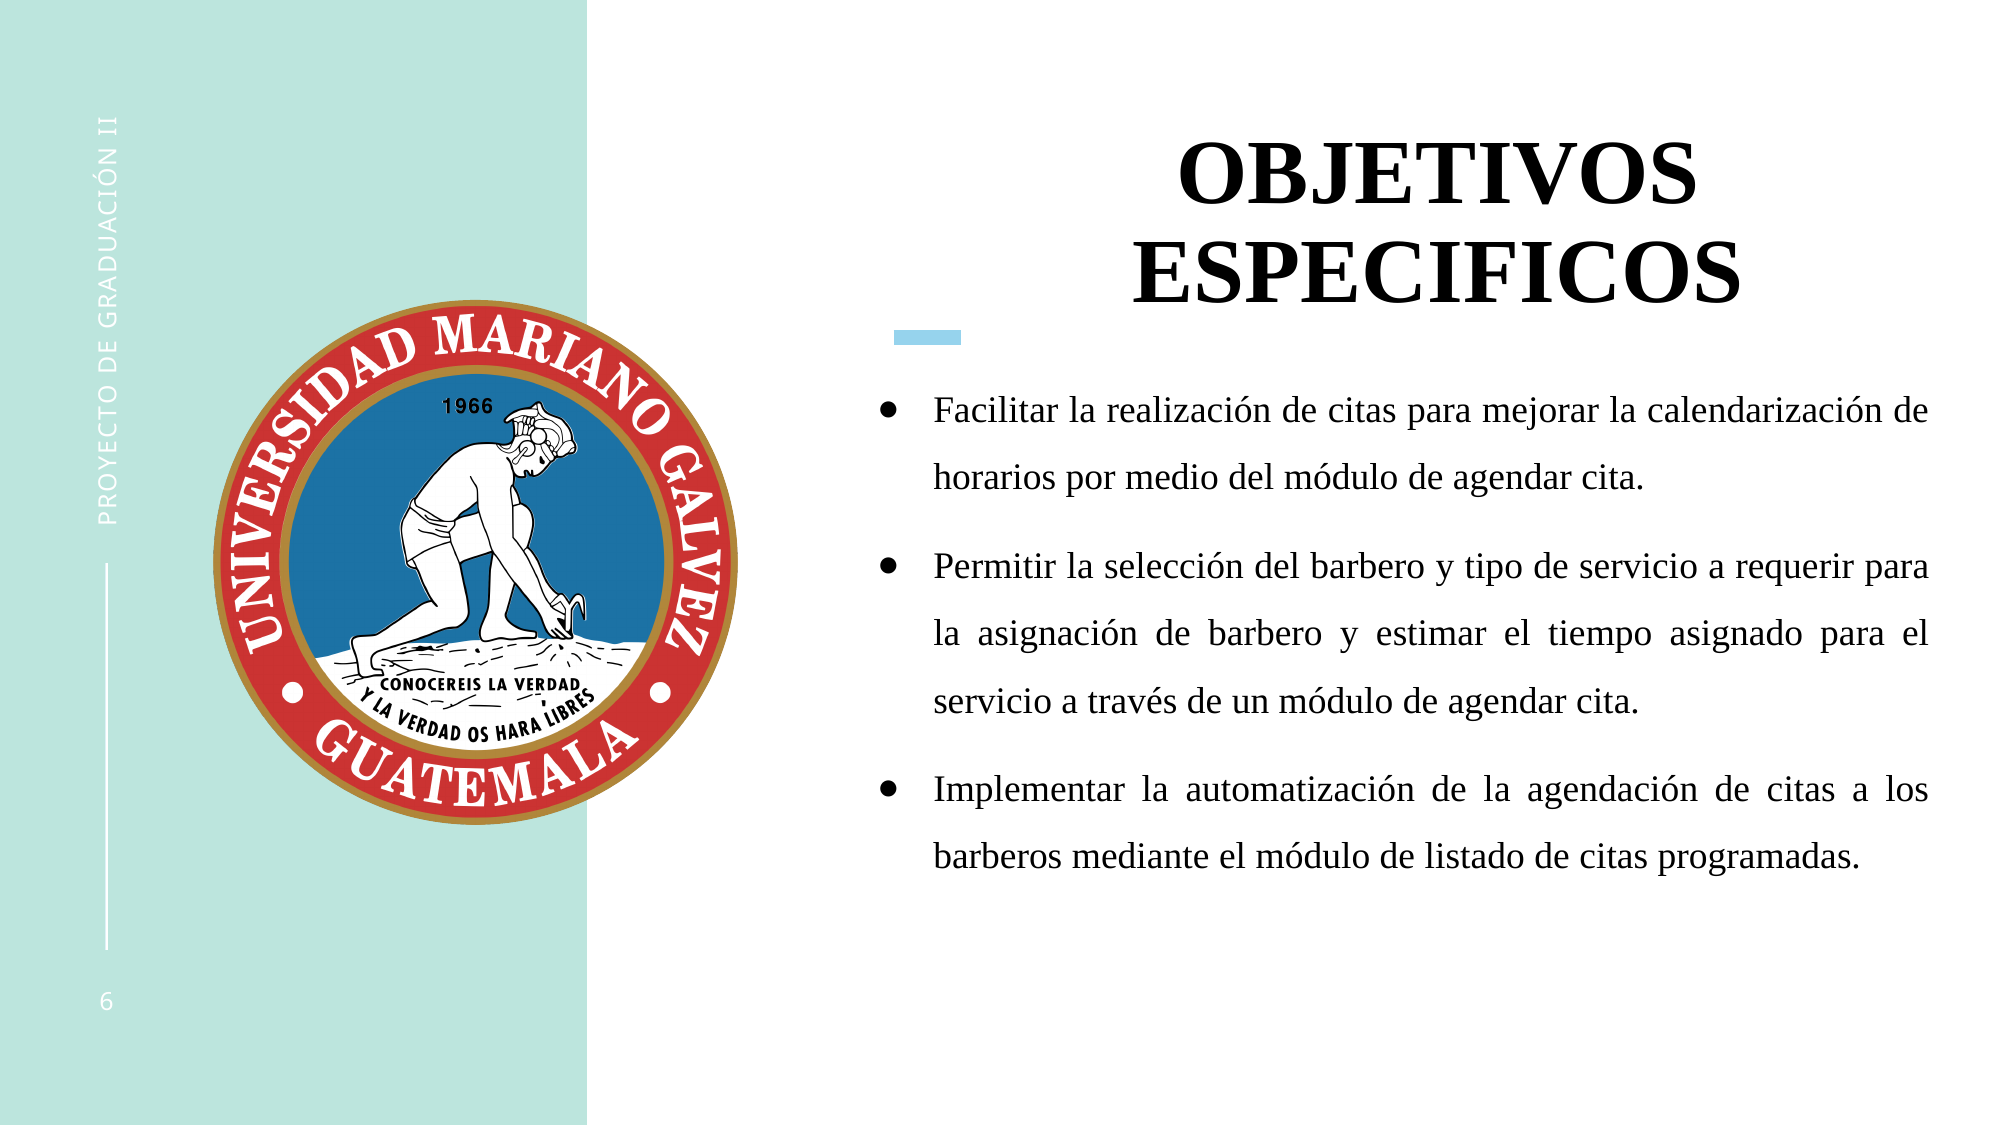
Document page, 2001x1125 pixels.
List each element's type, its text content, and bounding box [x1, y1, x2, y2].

footer Proyecto de graduación iI [52, 76, 161, 527]
slide_number 6 [68, 987, 144, 1018]
list Facilitar la realización de citas para mejorar la calendarización de horarios por medio del módulo de agendar cita. Permitir la selección del barbero y tipo de servicio a requerir para la asignación de barbero y estimar el tiempo asignado para el servicio a través de un módulo de agendar cita. Implementar la automatización de la agendación de citas a los barberos mediante el módulo de listado de citas programadas. [877, 362, 1931, 888]
picture [212, 299, 738, 825]
title OBJETIVOS ESPECIFICOS [877, 124, 2000, 318]
